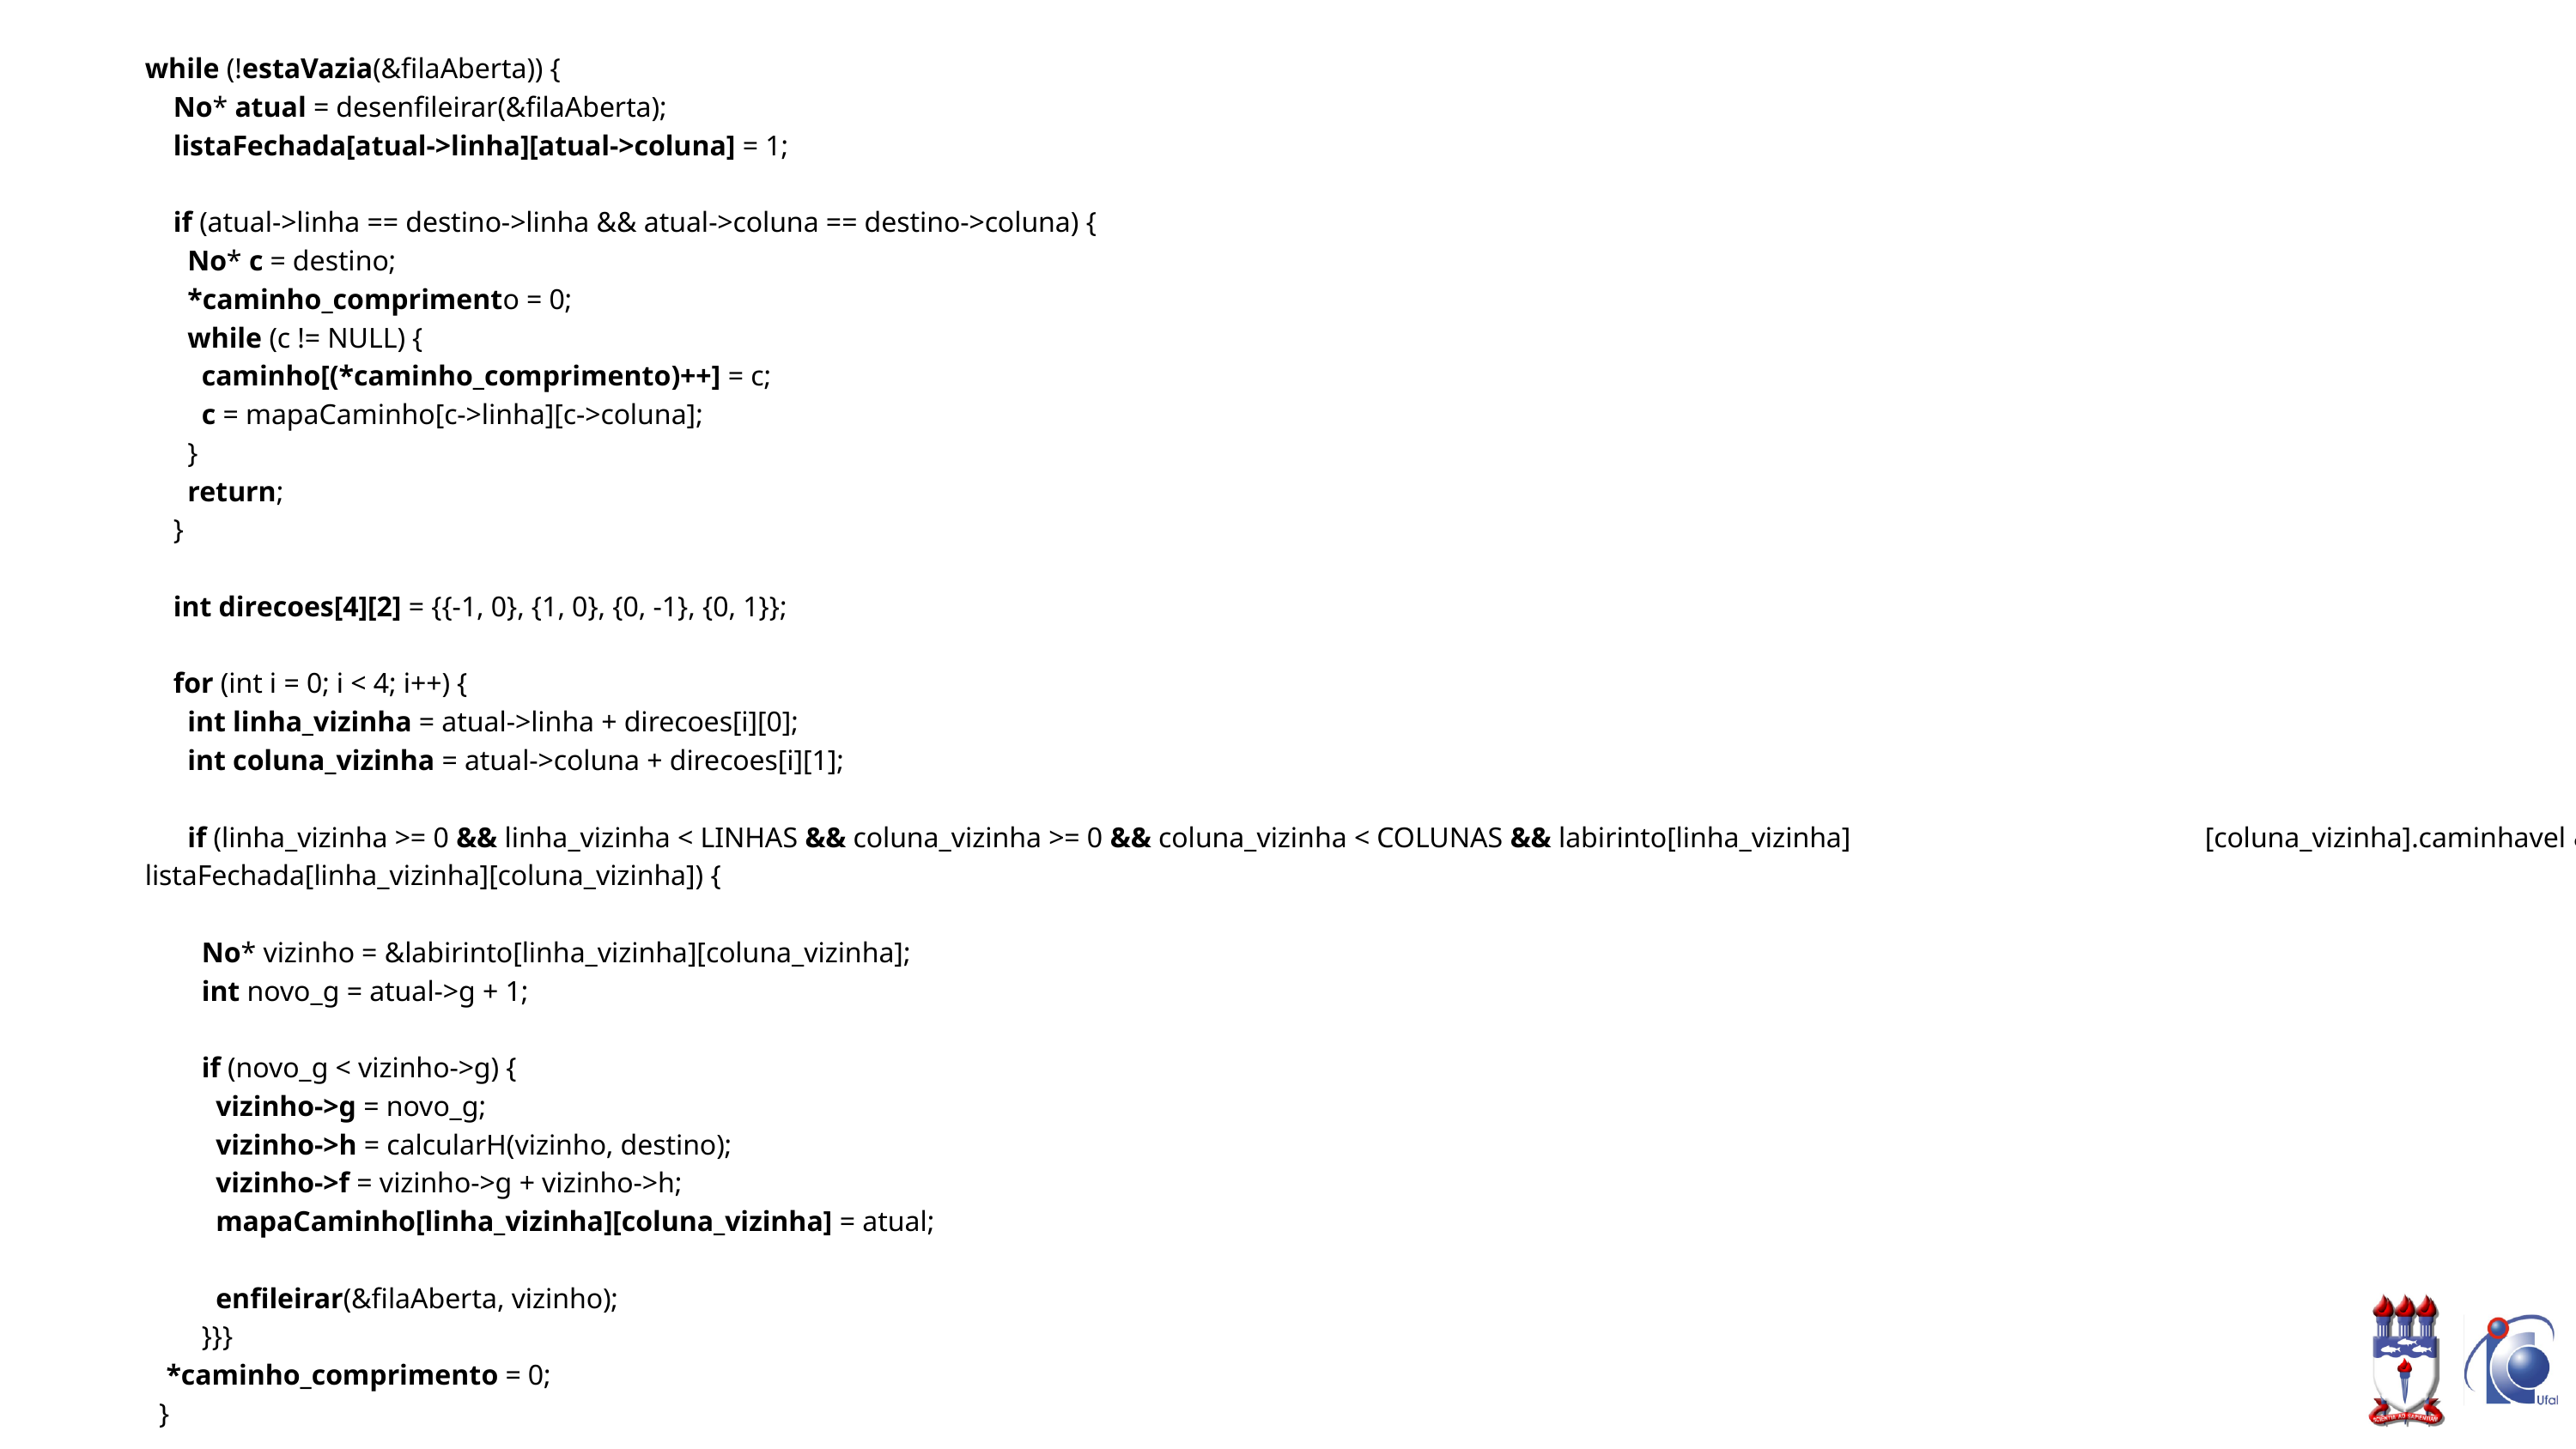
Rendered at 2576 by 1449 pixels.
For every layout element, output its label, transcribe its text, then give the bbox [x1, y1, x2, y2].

text_box while (!estaVazia(&filaAberta)) { No* atual = desenfileirar(&filaAberta); listaFechada[atual->linha][atual->coluna] = 1; if (atual->linha == destino->linha && atual->coluna == destino->coluna) { No* c = destino; *caminho_comprimento = 0; while (c != NULL) { caminho[(*caminho_comprimento)++] = c; c = mapaCaminho[c->linha][c->coluna]; } return; } int direcoes[4][2] = {{-1, 0}, {1, 0}, {0, -1}, {0, 1}}; for (int i = 0; i < 4; i++) { int linha_vizinha = atual->linha + direcoes[i][0]; int coluna_vizinha = atual->coluna + direcoes[i][1]; if (linha_vizinha >= 0 && linha_vizinha < LINHAS && coluna_vizinha >= 0 && coluna_vizinha < COLUNAS && labirinto[linha_vizinha] [coluna_vizinha].caminhavel && !listaFechada[linha_vizinha][coluna_vizinha]) { No* vizinho = &labirinto[linha_vizinha][coluna_vizinha]; int novo_g = atual->g + 1; if (novo_g < vizinho->g) { vizinho->g = novo_g; vizinho->h = calcularH(vizinho, destino); vizinho->f = vizinho->g + vizinho->h; mapaCaminho[linha_vizinha][coluna_vizinha] = atual; enfileirar(&filaAberta, vizinho); }}} *caminho_comprimento = 0; } [144, 45, 2576, 1449]
